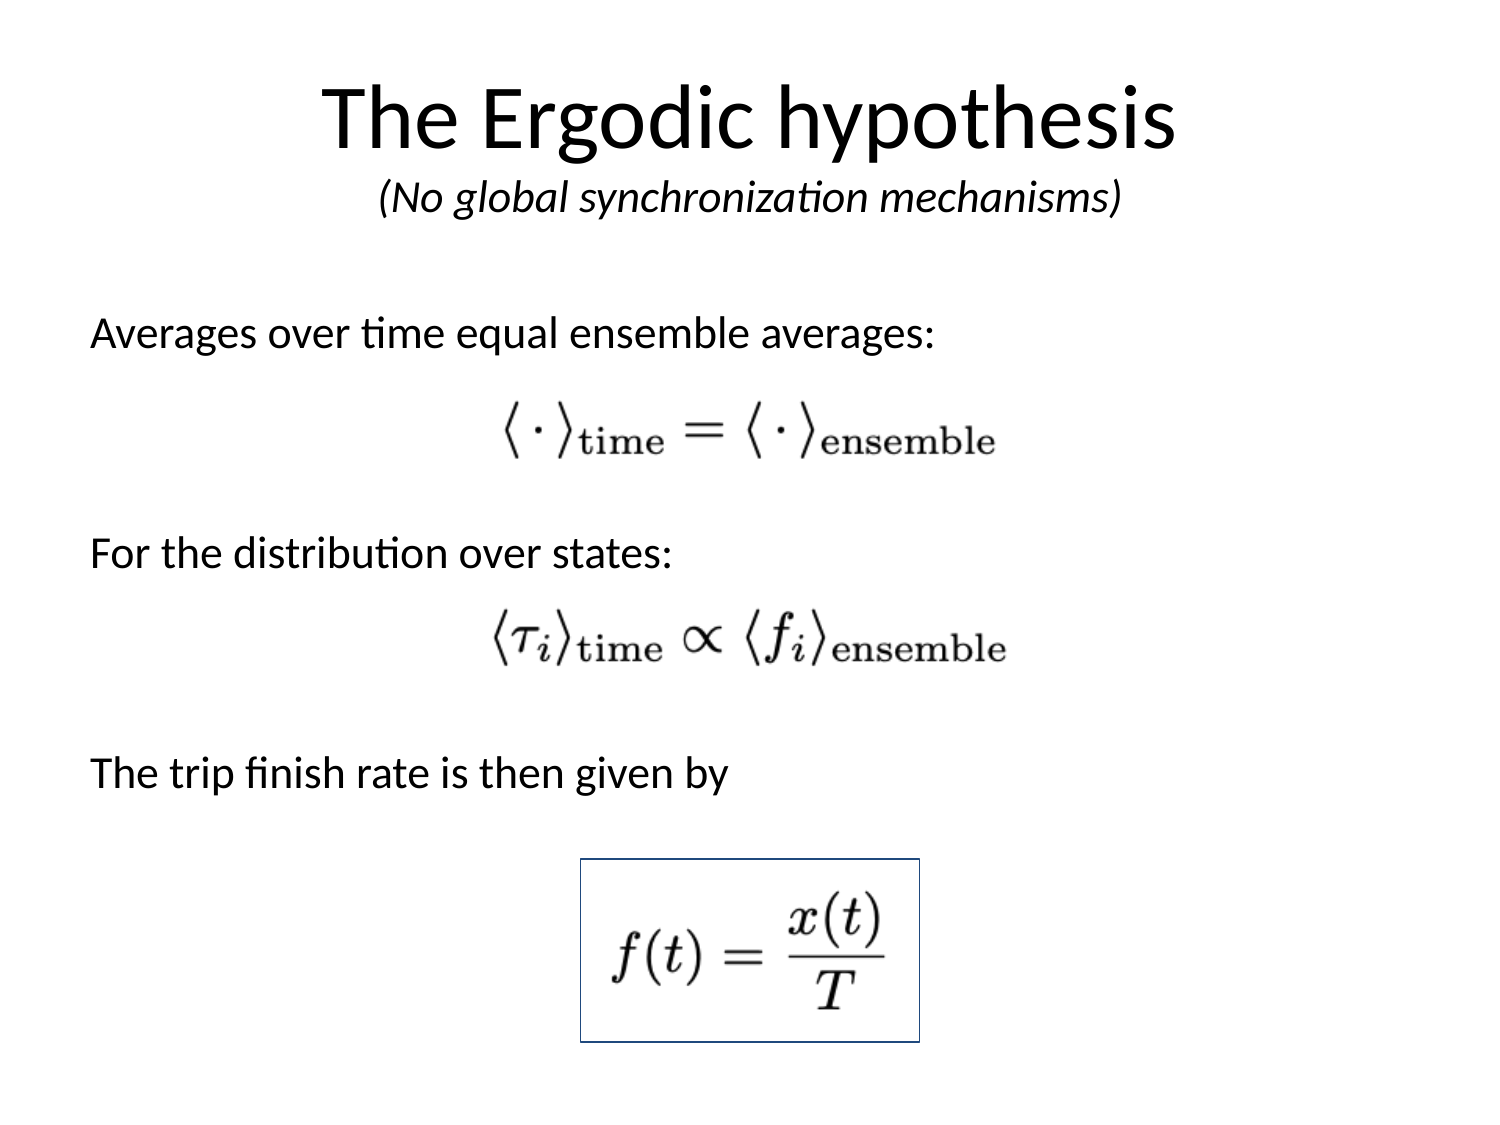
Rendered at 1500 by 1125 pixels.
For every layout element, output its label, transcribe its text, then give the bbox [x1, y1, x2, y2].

picture [581, 859, 919, 1042]
picture [473, 369, 1027, 492]
picture [462, 576, 1038, 700]
title The Ergodic hypothesis (No global synchronization mechanisms) [75, 45, 1425, 233]
text_box Averages over time equal ensemble averages: For the distribution over states: The trip finish rate is then given by [74, 232, 1425, 1042]
